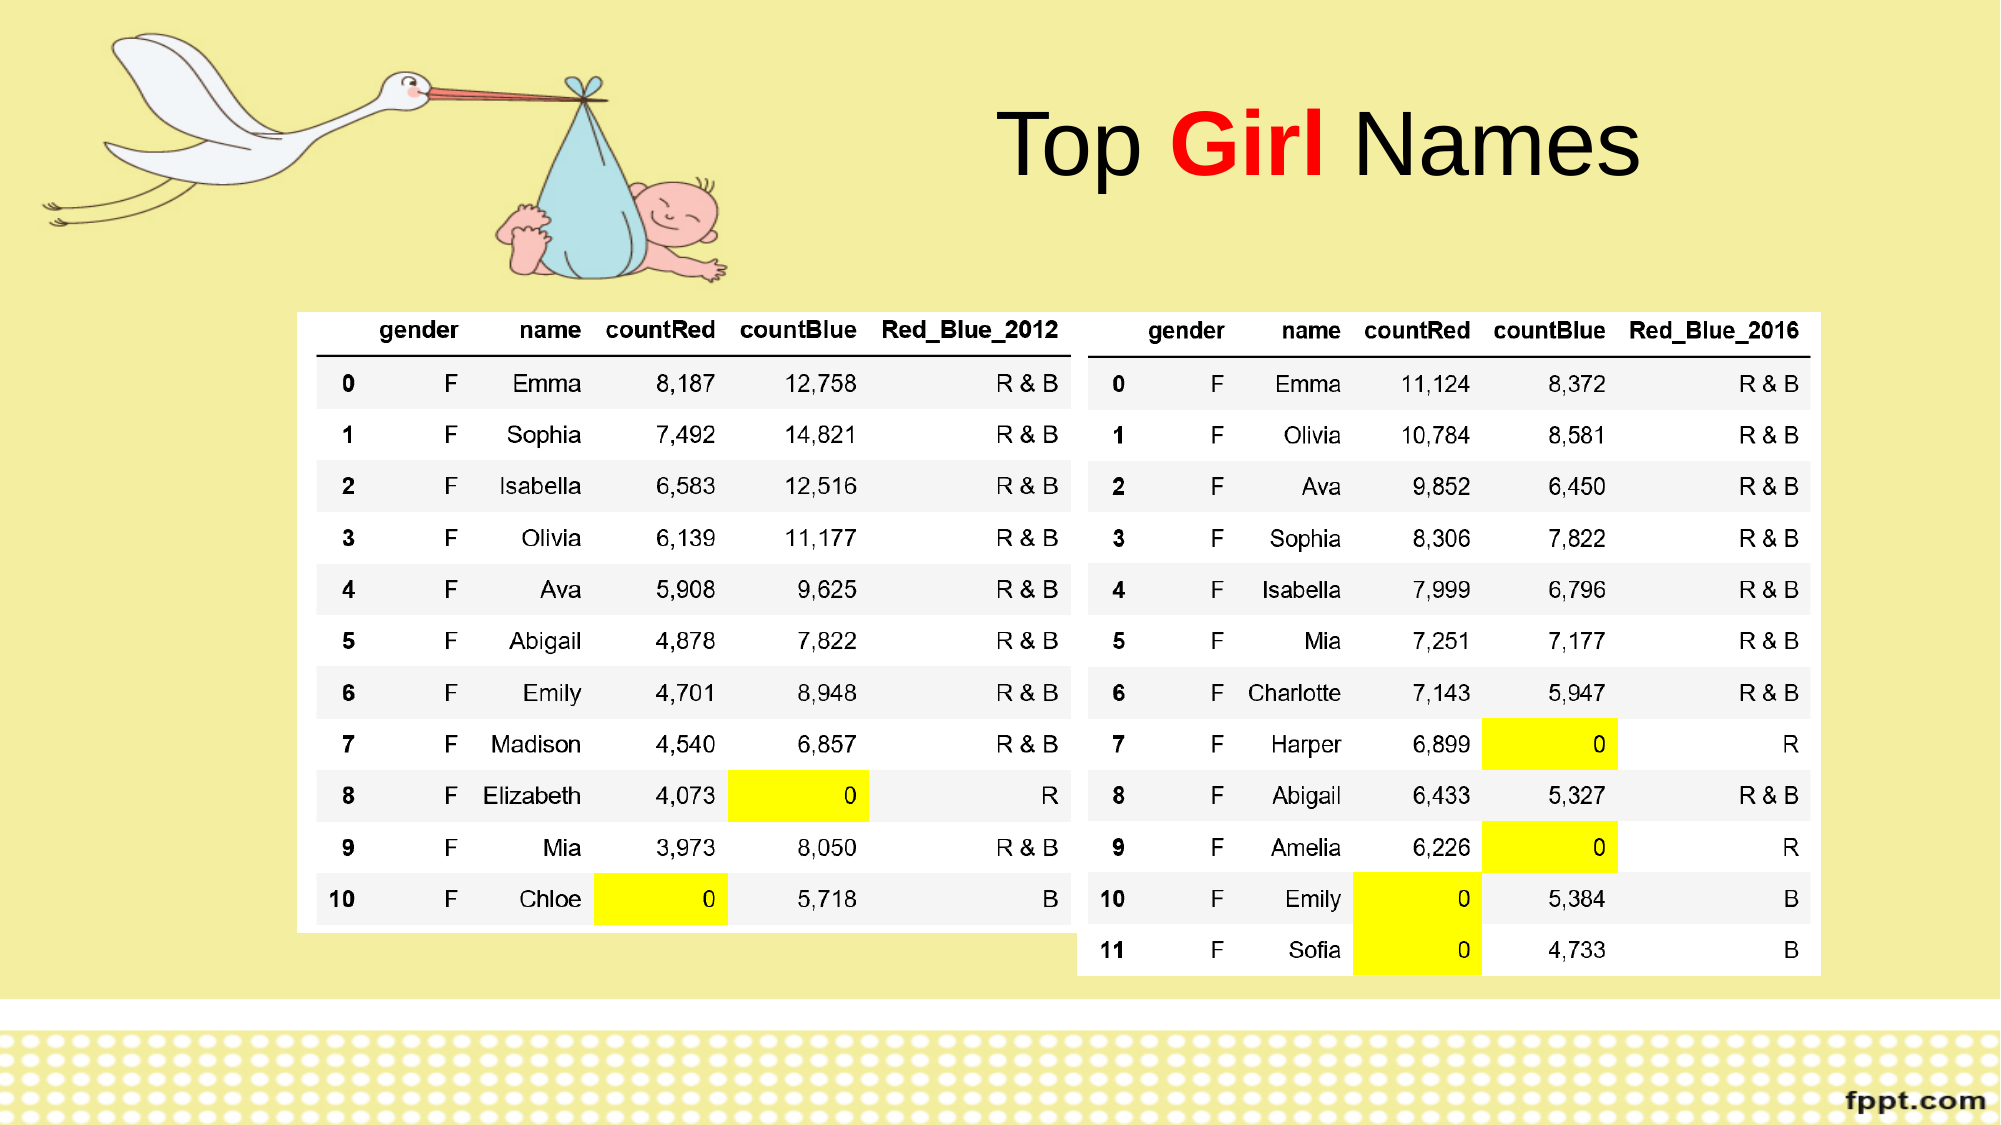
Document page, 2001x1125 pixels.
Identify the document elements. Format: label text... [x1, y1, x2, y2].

title Top Girl Names [739, 45, 1900, 233]
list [297, 312, 1077, 933]
picture [0, 0, 2001, 1125]
